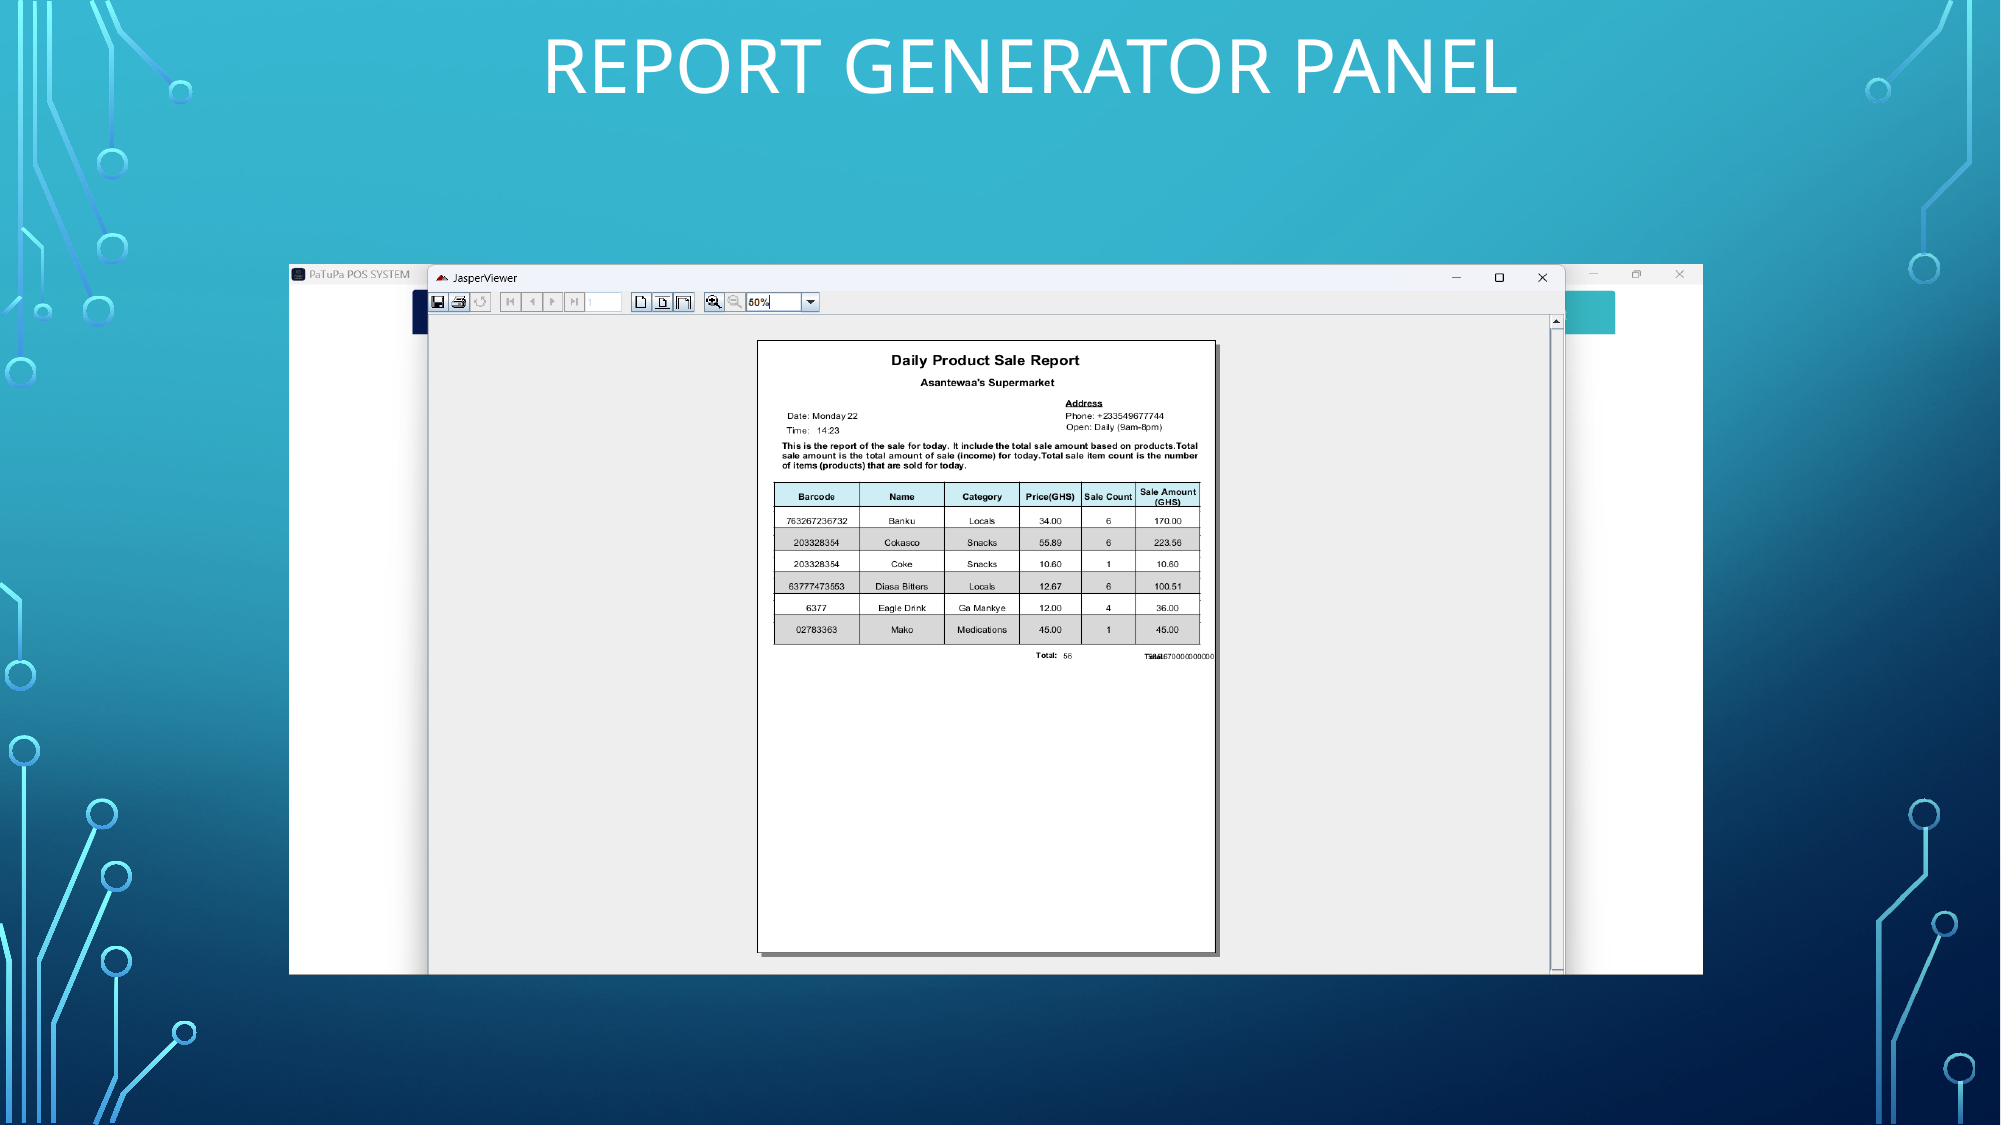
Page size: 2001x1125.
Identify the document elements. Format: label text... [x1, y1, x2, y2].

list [289, 264, 1704, 976]
title REPORT GENERATOR PANEL [218, 0, 1844, 191]
